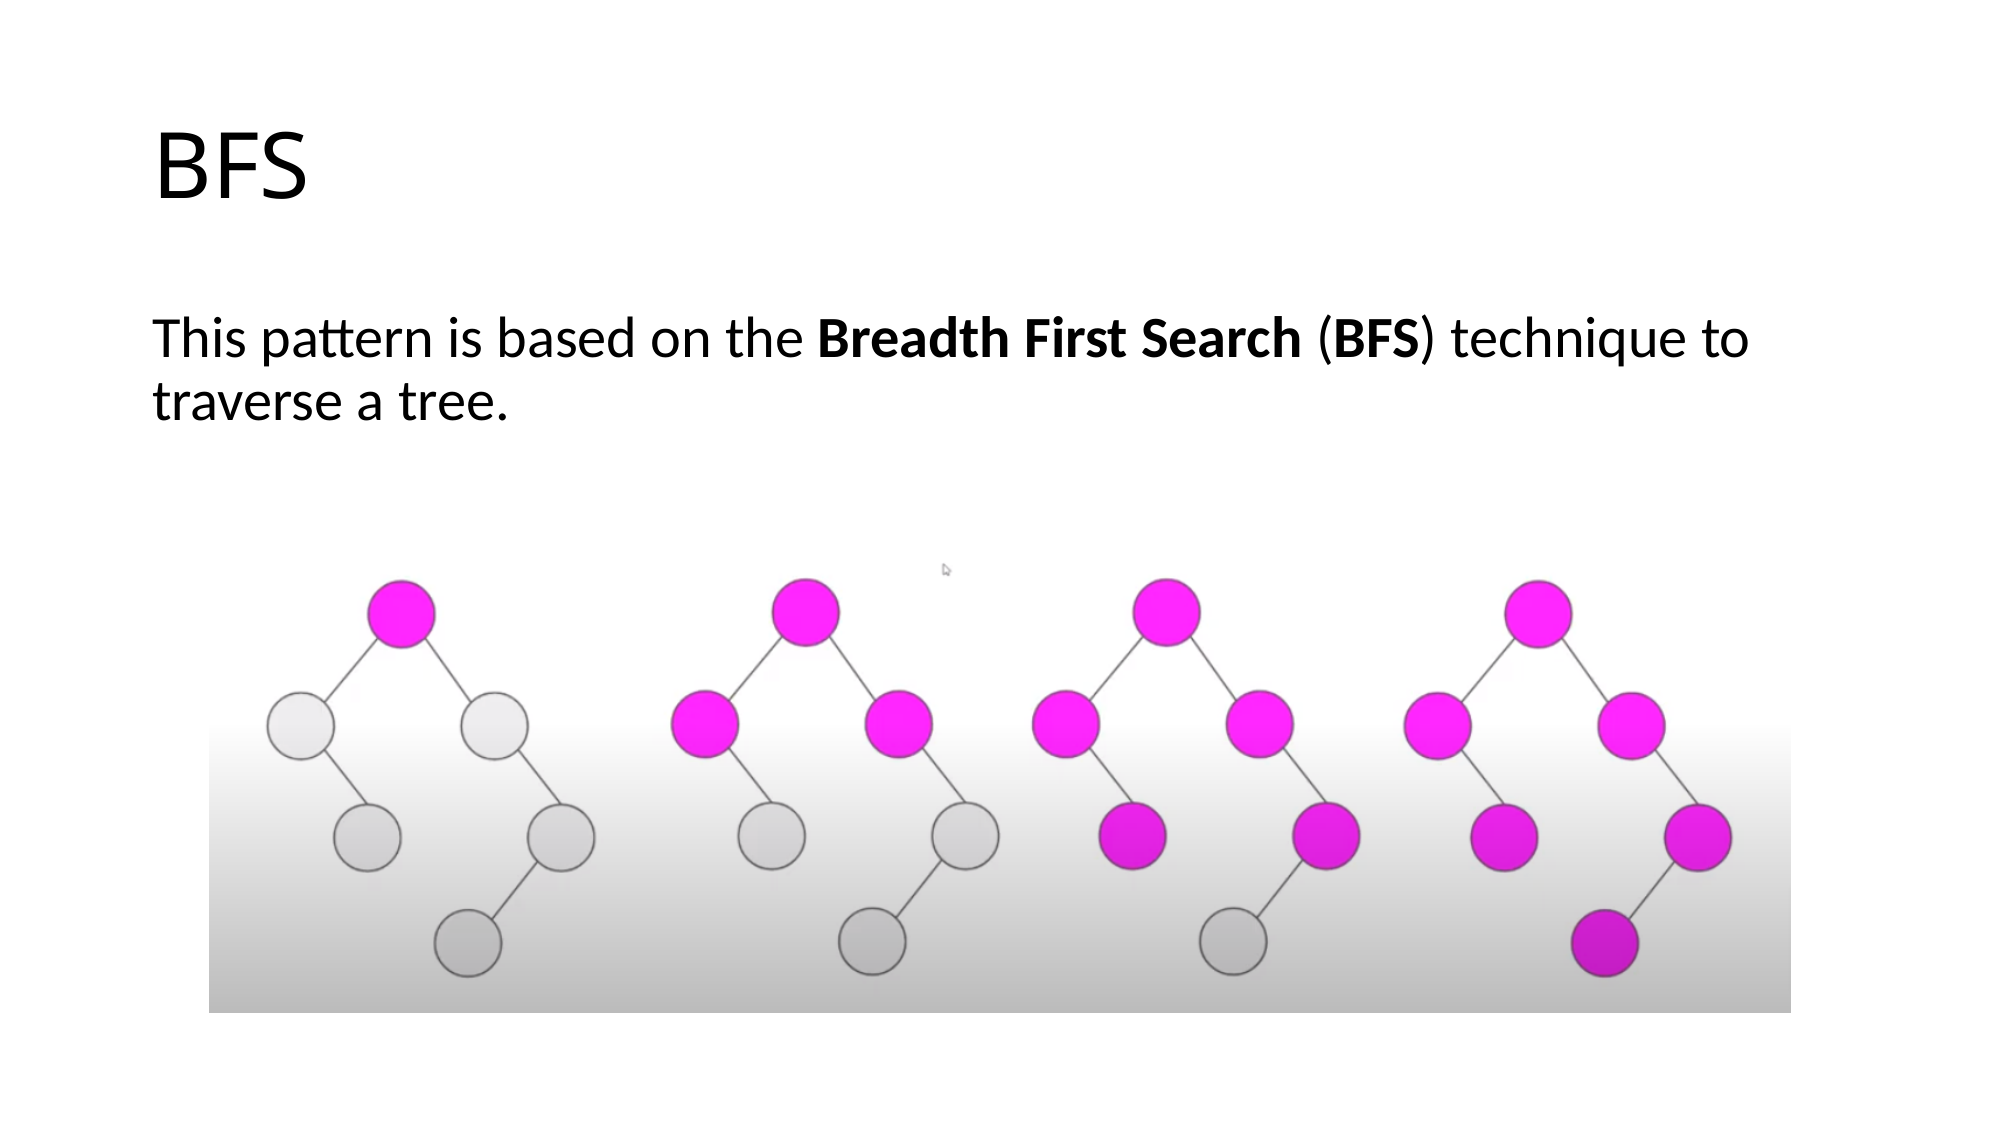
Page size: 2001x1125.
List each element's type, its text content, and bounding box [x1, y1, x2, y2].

picture [209, 562, 1791, 1013]
list This pattern is based on the Breadth First Search (BFS) technique to traverse a tree. [137, 299, 1863, 1014]
title BFS [137, 59, 1863, 278]
